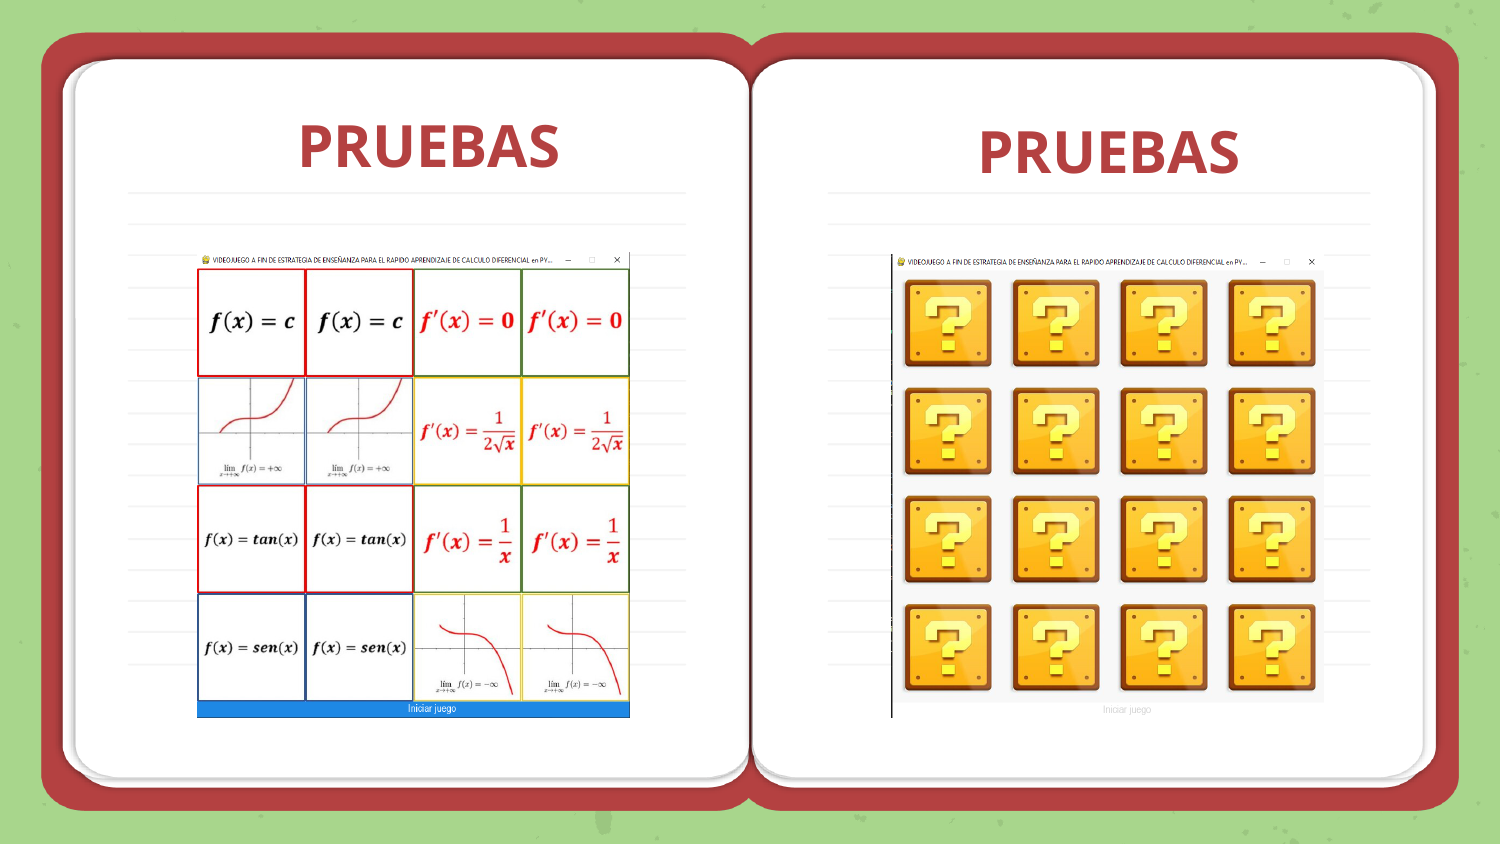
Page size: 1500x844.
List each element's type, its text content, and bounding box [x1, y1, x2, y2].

picture [41, 32, 1459, 811]
text_box PRUEBAS [962, 107, 1500, 193]
title PRUEBAS [282, 107, 677, 202]
